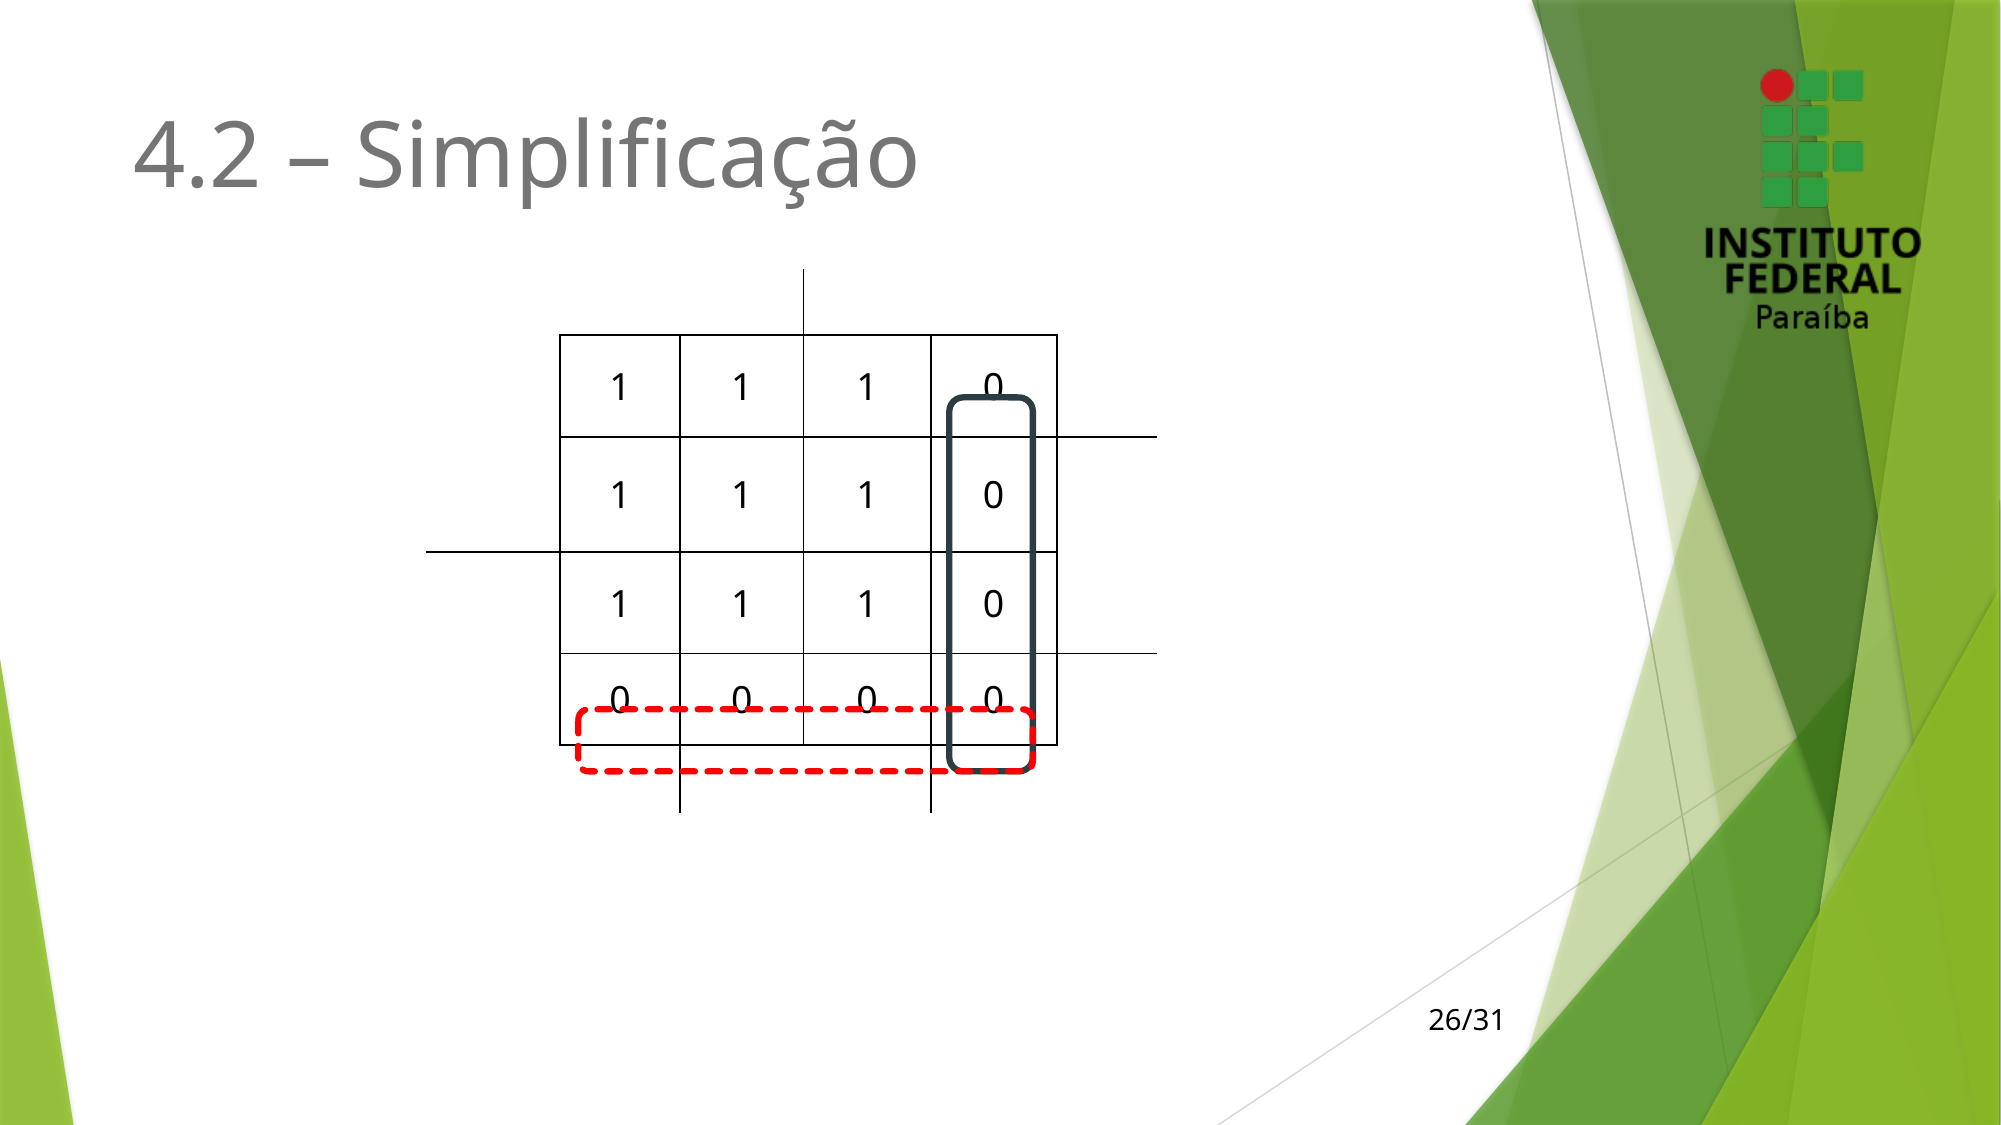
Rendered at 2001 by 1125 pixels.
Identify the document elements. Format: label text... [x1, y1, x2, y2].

title 4.2 – Simplificação [118, 88, 1529, 242]
slide_number 26/31 [1409, 991, 1522, 1051]
text_box [576, 707, 1035, 773]
picture [1656, 65, 1970, 336]
text_box [947, 395, 1035, 716]
